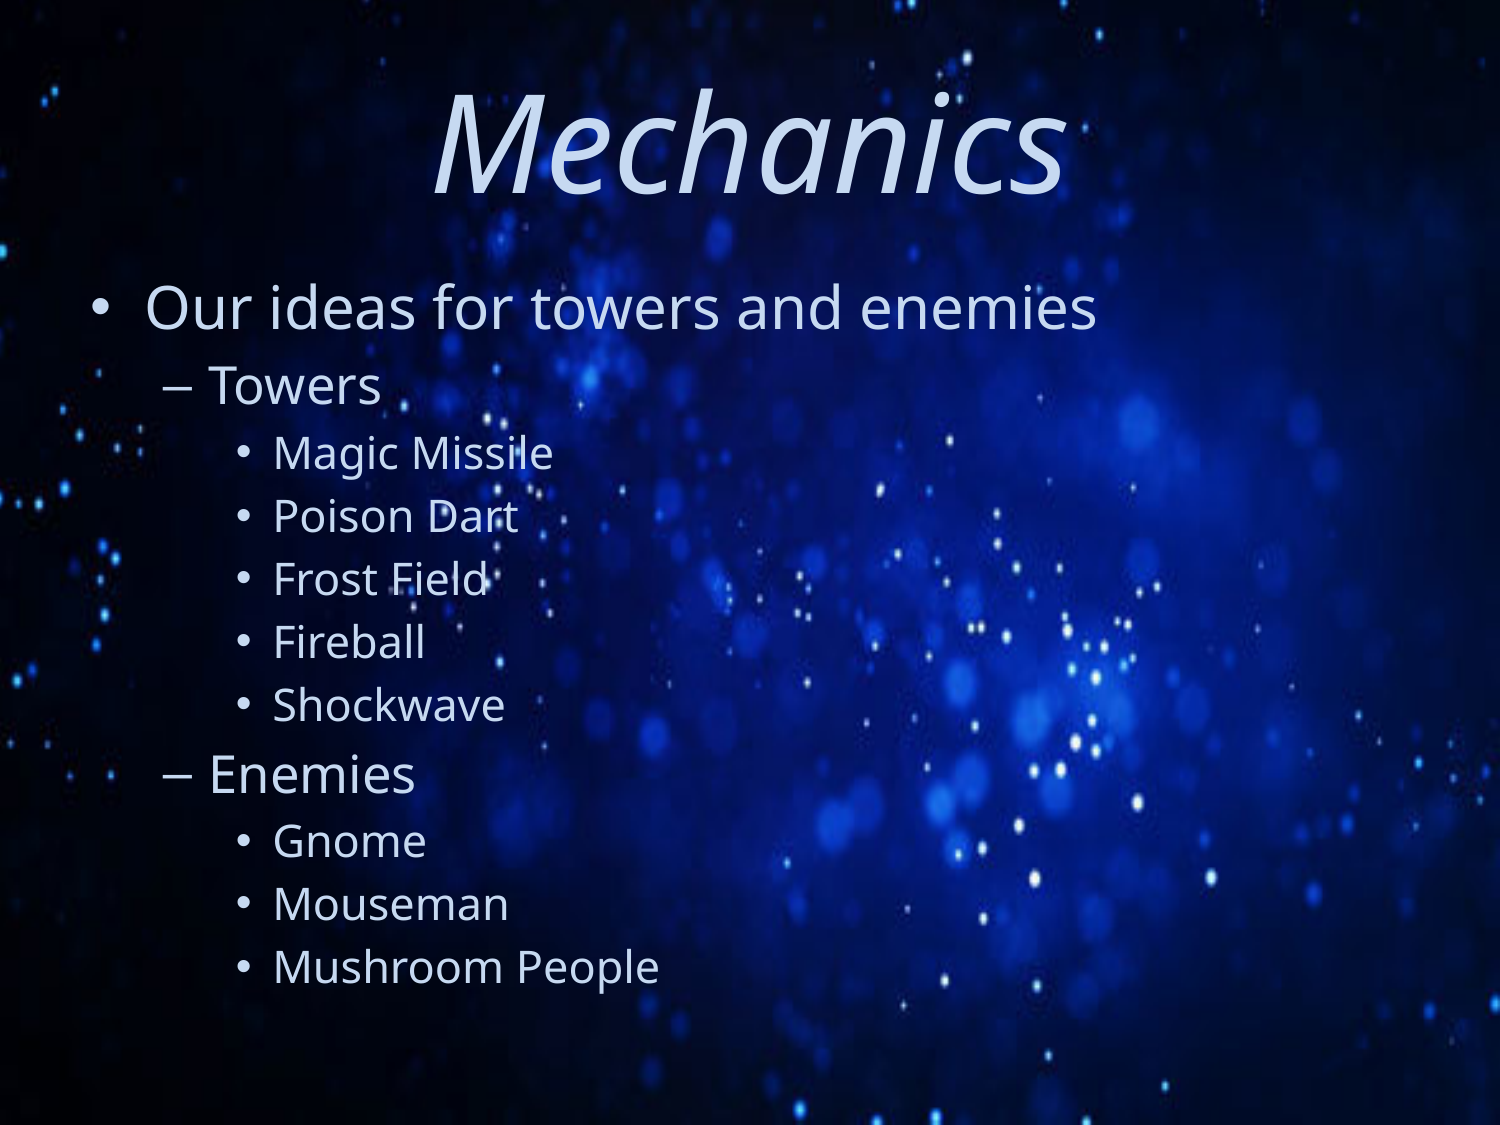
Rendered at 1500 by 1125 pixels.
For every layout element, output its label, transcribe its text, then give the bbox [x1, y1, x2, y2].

list Our ideas for towers and enemies Towers Magic Missile Poison Dart Frost Field Fireball Shockwave Enemies Gnome Mouseman Mushroom People [75, 262, 1425, 1005]
title Mechanics [75, 45, 1425, 233]
picture [0, 0, 1500, 1125]
